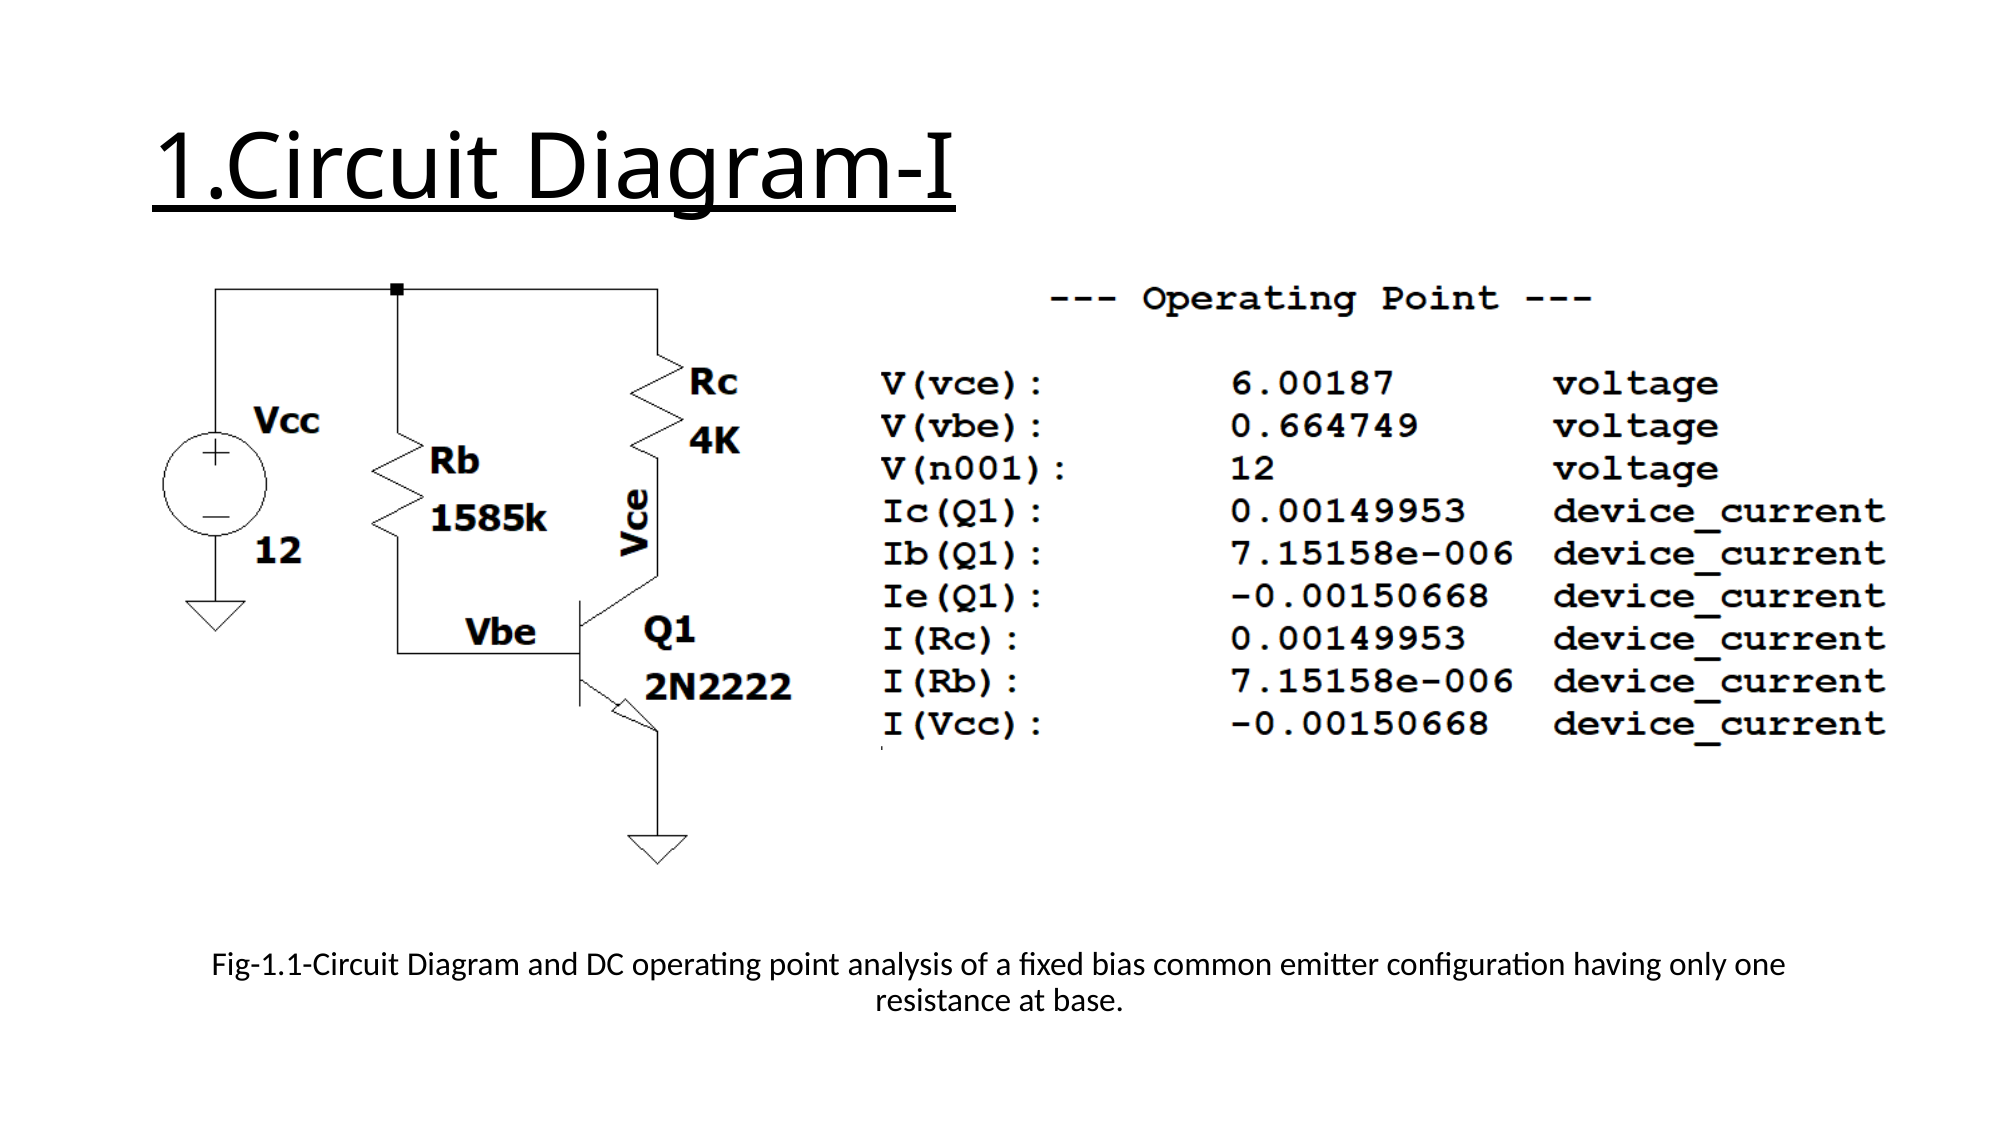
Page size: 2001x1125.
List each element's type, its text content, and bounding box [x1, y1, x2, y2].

list Fig-1.1-Circuit Diagram and DC operating point analysis of a fixed bias common emitter configuration having only one resistance at base. [137, 254, 1863, 1049]
title 1.Circuit Diagram-I [137, 59, 1863, 254]
picture [880, 277, 1896, 750]
picture [156, 254, 807, 871]
